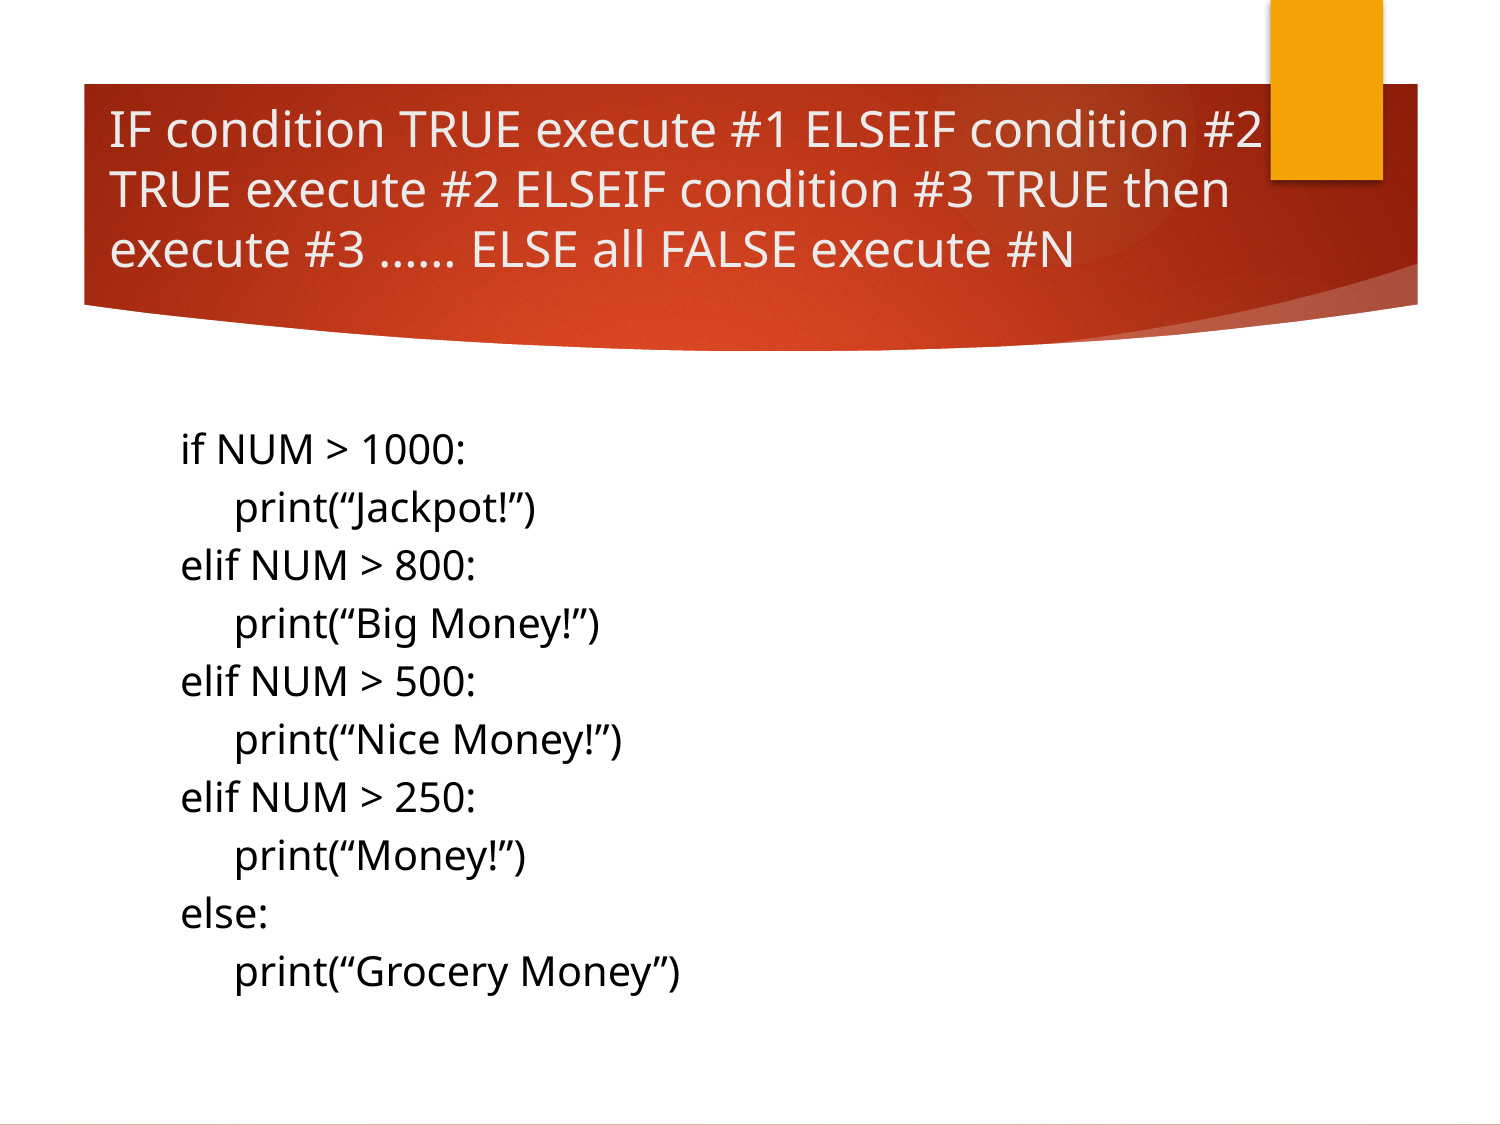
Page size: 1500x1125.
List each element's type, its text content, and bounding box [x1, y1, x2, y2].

text_box if NUM > 1000: print(“Jackpot!”) elif NUM > 800: print(“Big Money!”) elif NUM > 500: print(“Nice Money!”) elif NUM > 250: print(“Money!”) else: print(“Grocery Money”) [162, 357, 1300, 1008]
title IF condition TRUE execute #1 ELSEIF condition #2 TRUE execute #2 ELSEIF condition #3 TRUE then execute #3 …… ELSE all FALSE execute #N [94, 112, 1333, 263]
